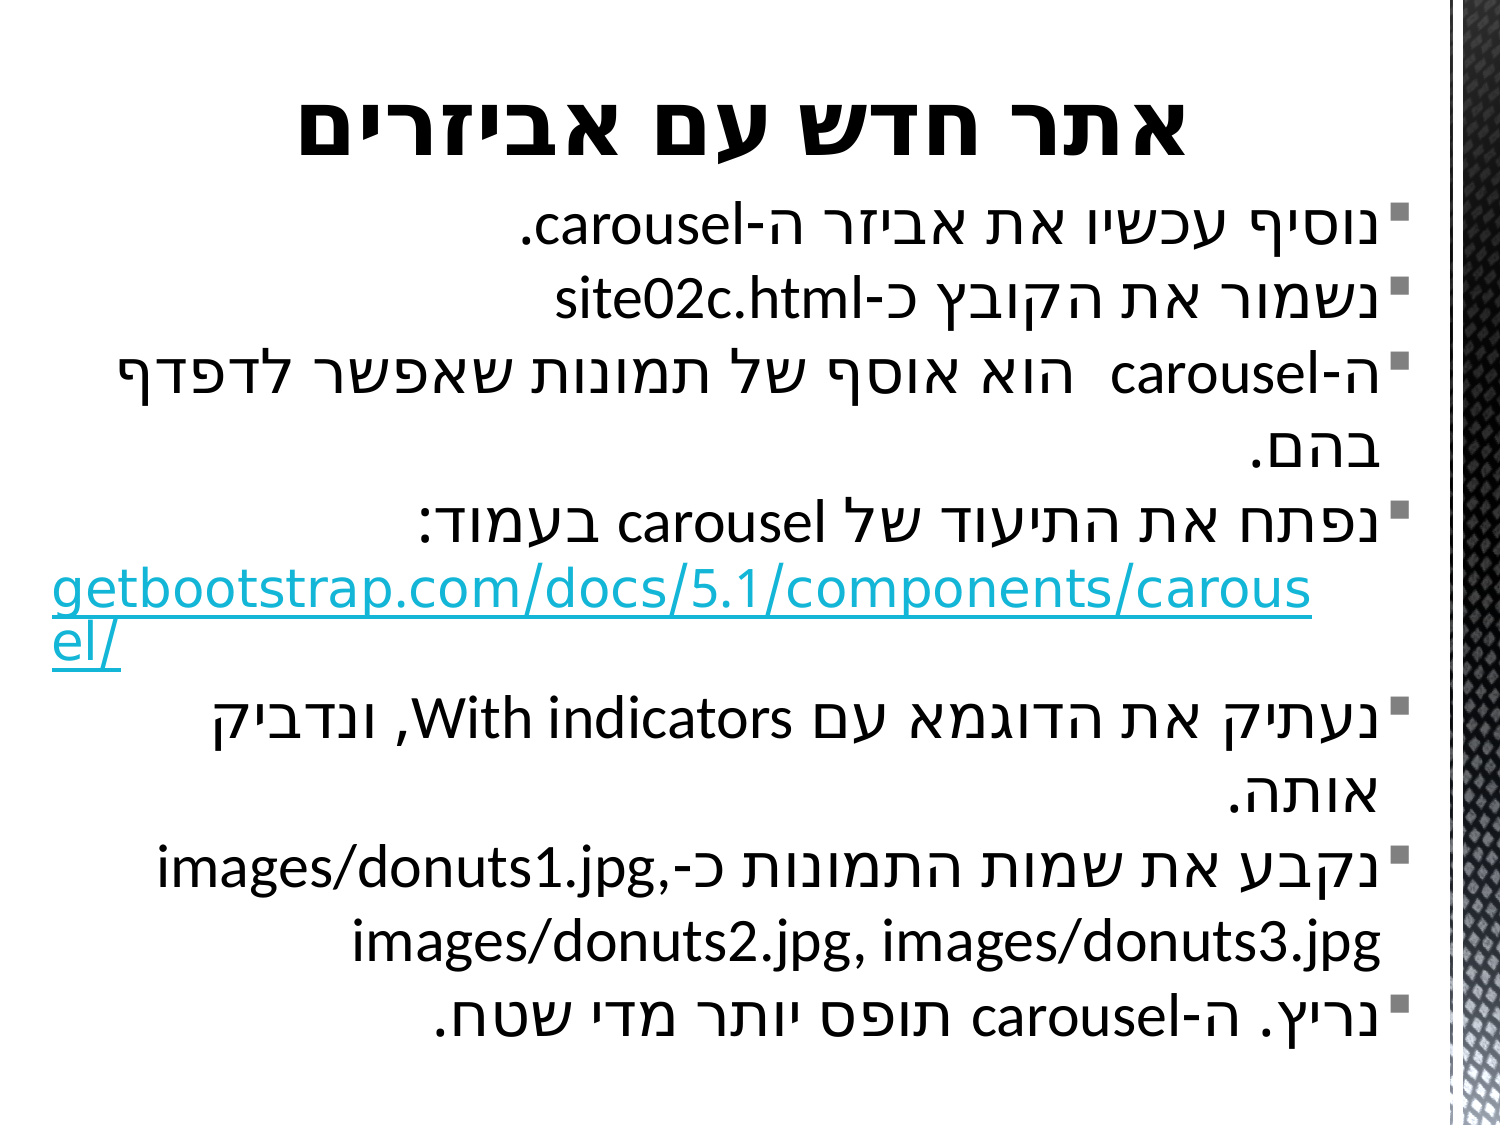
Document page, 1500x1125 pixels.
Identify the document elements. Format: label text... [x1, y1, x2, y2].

title אתר חדש עם אביזרים [62, 50, 1425, 188]
picture [1447, 0, 1500, 1125]
list נוסיף עכשיו את אביזר ה-carousel. נשמור את הקובץ כ-site02c.html ה-carousel הוא אוסף של תמונות שאפשר לדפדף בהם. נפתח את התיעוד של carousel בעמוד: getbootstrap.com/docs/5.1/components/carousel/ נעתיק את הדוגמא עם With indicators, ונדביק אותה. נקבע את שמות התמונות כ-images/donuts1.jpg, images/donuts2.jpg, images/donuts3.jpg נריץ. ה-carousel תופס יותר מדי שטח. [75, 188, 1425, 1013]
